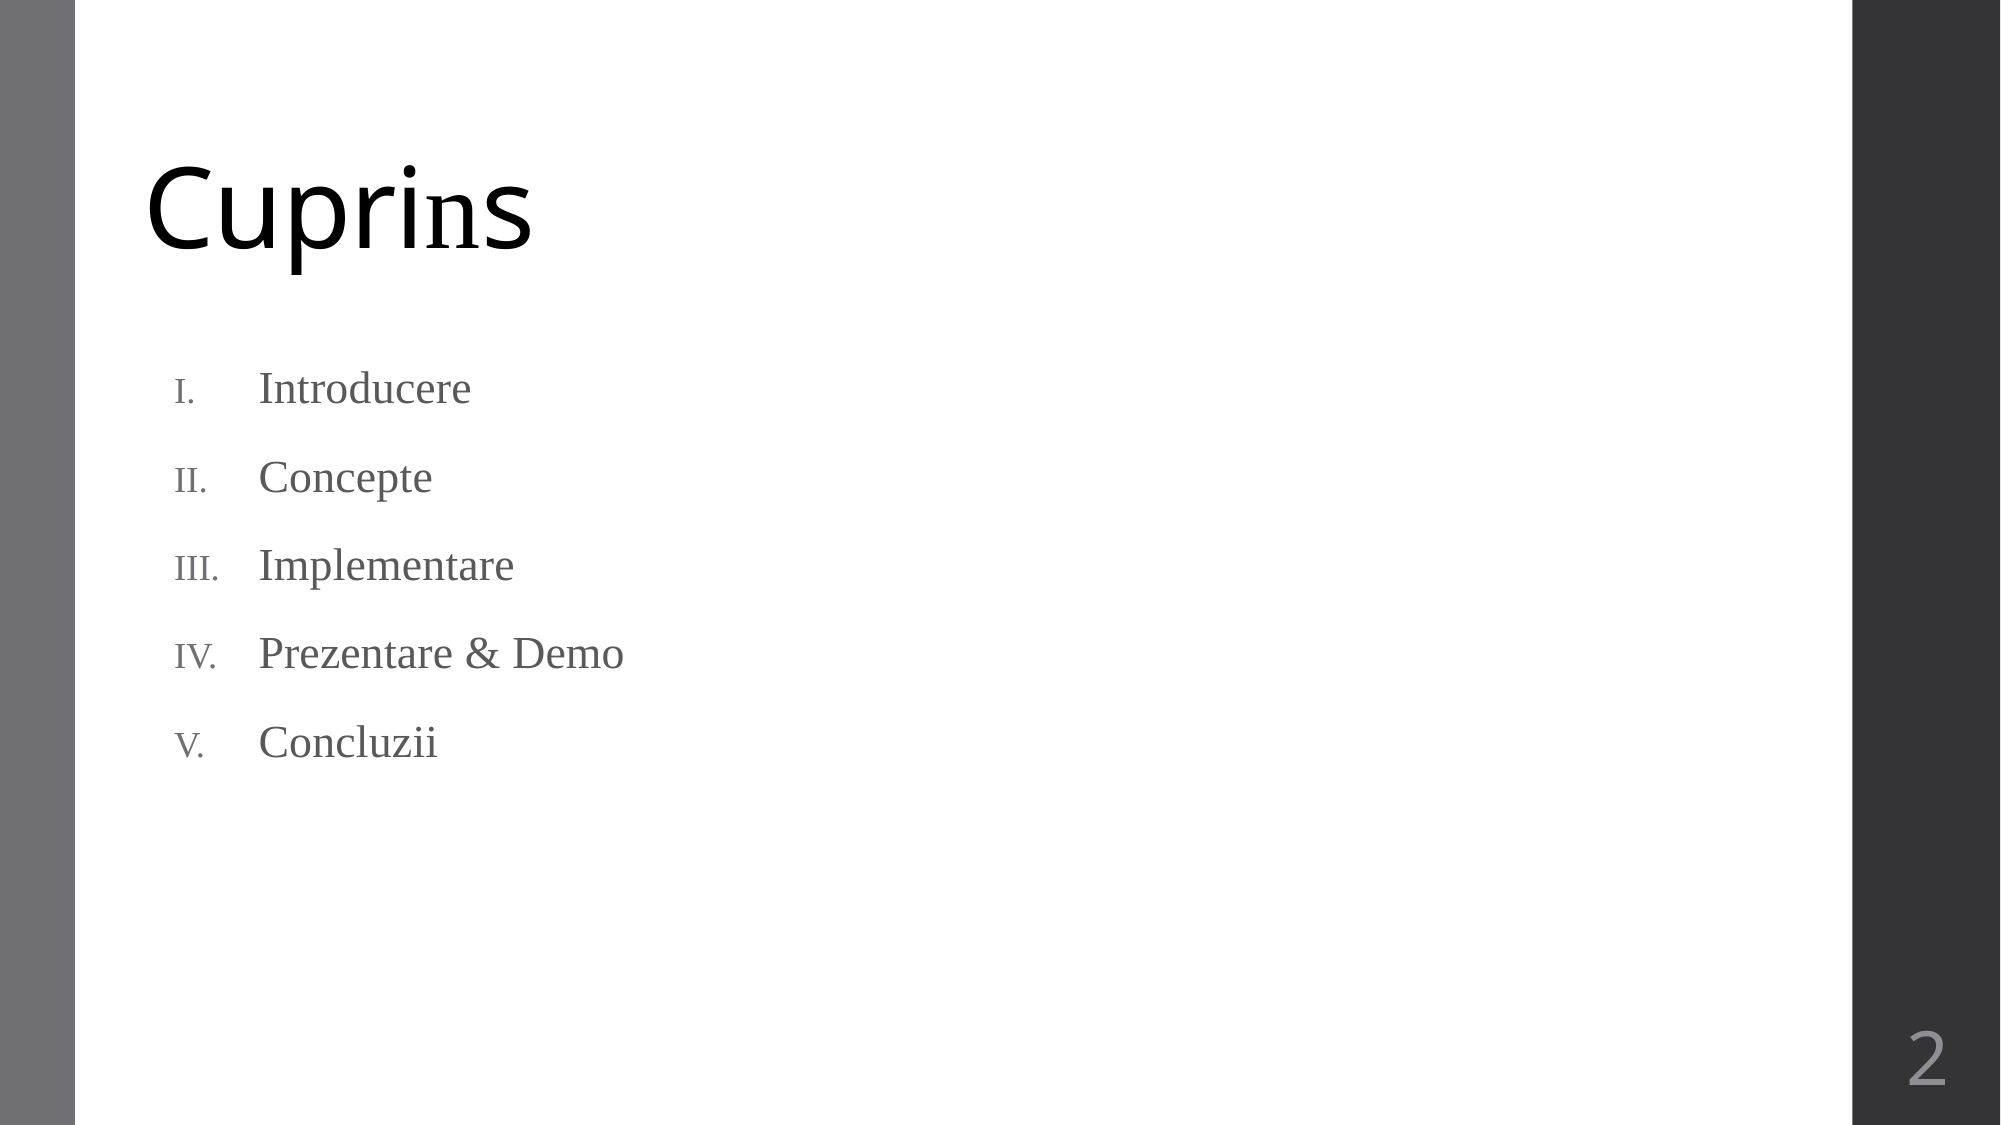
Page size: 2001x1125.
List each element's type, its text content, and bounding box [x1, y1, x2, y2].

list Introducere Concepte Implementare Prezentare & Demo Concluzii [159, 350, 1752, 1065]
title Cuprins [128, 95, 1813, 279]
slide_number 2 [1852, 1012, 2000, 1110]
